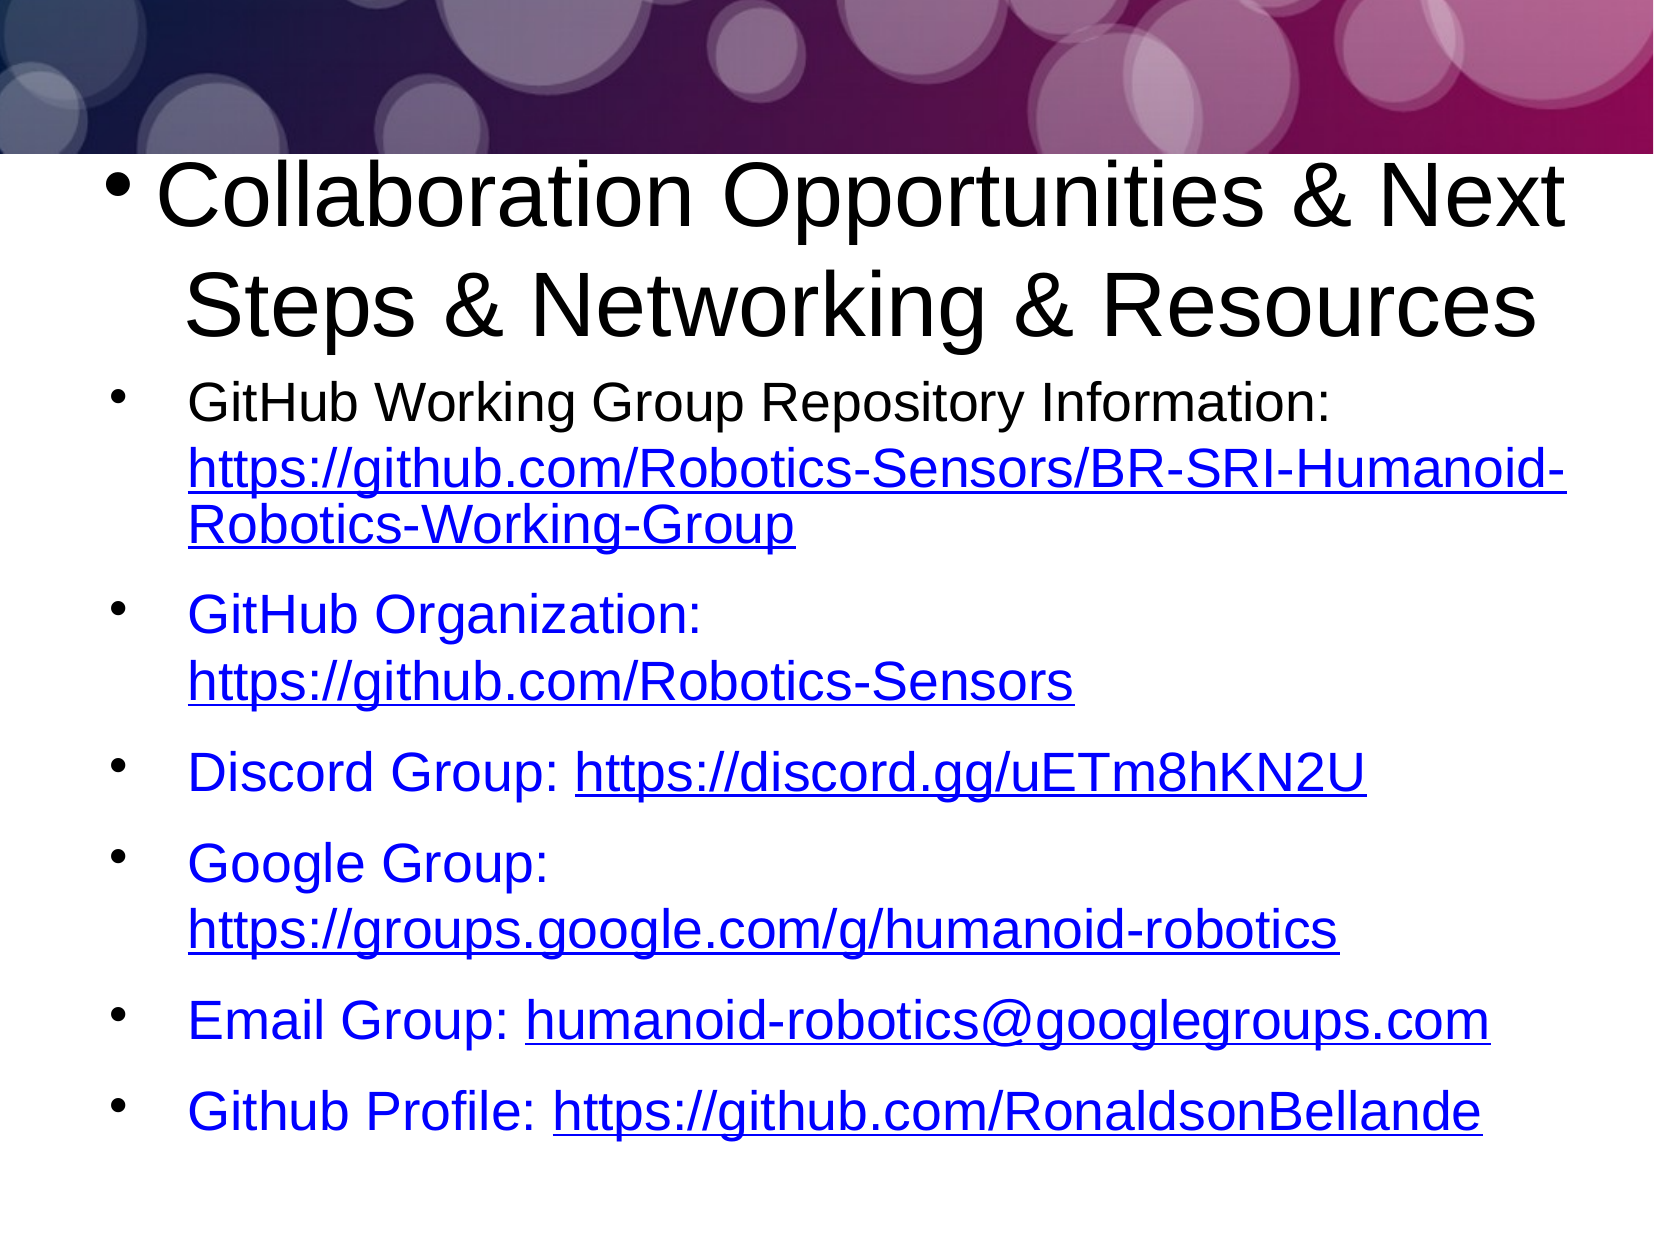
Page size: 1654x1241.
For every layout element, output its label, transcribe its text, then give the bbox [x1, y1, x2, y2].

text_box Collaboration Opportunities & Next Steps & Networking & Resources [82, 142, 1571, 348]
picture [0, 0, 1654, 154]
text_box GitHub Working Group Repository Information: https://github.com/Robotics-Sensors/BR-SRI-Humanoid-Robotics-Working-Group GitHub Organization: https://github.com/Robotics-Sensors Discord Group: https://discord.gg/uETm8hKN2U Google Group: https://groups.google.com/g/humanoid-robotics Email Group: humanoid-robotics@googlegroups.com Github Profile: https://github.com/RonaldsonBellande [82, 366, 1571, 1087]
